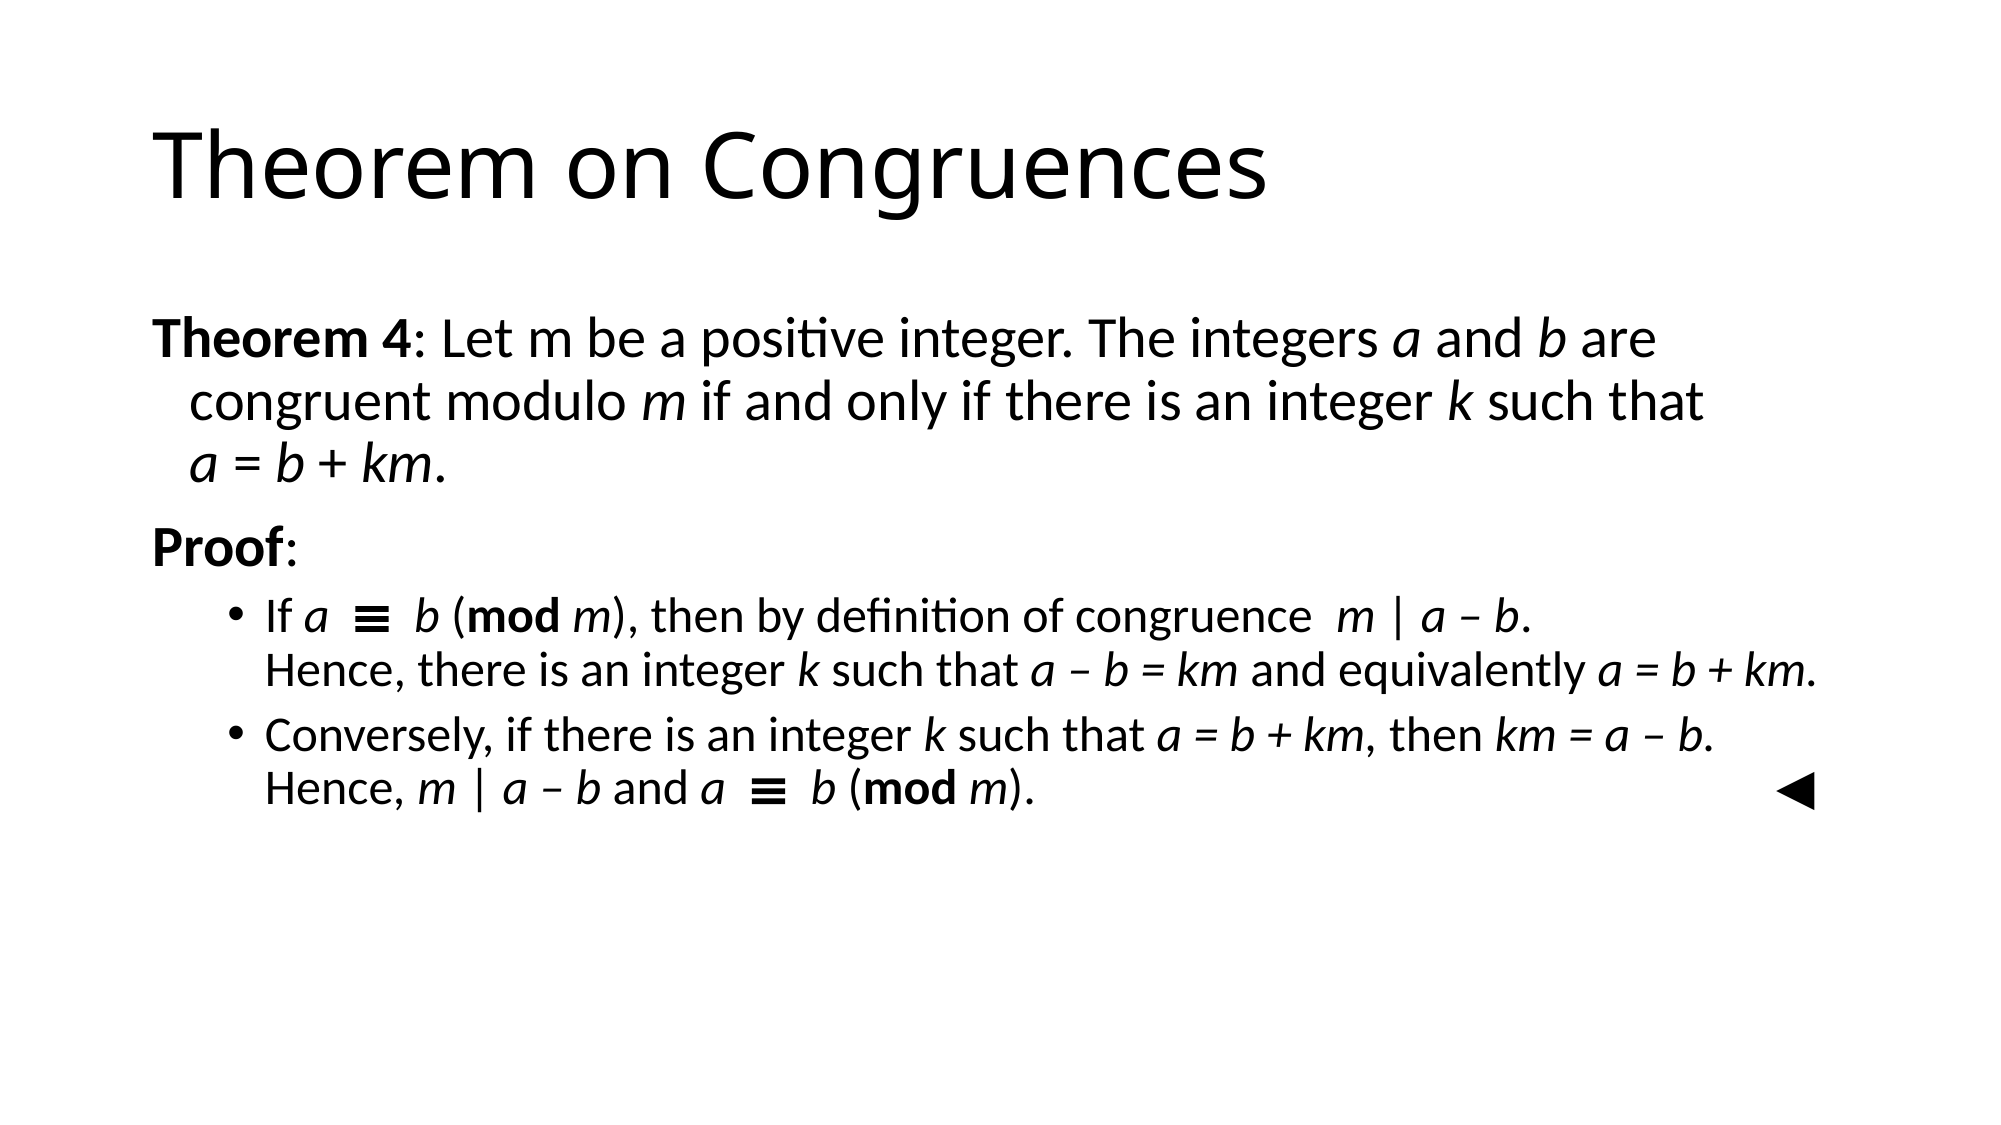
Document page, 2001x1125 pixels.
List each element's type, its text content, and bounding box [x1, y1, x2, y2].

list Theorem 4: Let m be a positive integer. The integers a and b are congruent modulo m if and only if there is an integer k such that a = b + km. Proof: If a ≡ b (mod m), then by definition of congruence m | a – b. Hence, there is an integer k such that a – b = km and equivalently a = b + km. Conversely, if there is an integer k such that a = b + km, then km = a – b. Hence, m | a – b and a ≡ b (mod m). ◀︎ [137, 299, 1863, 1014]
title Theorem on Congruences [137, 59, 1863, 278]
